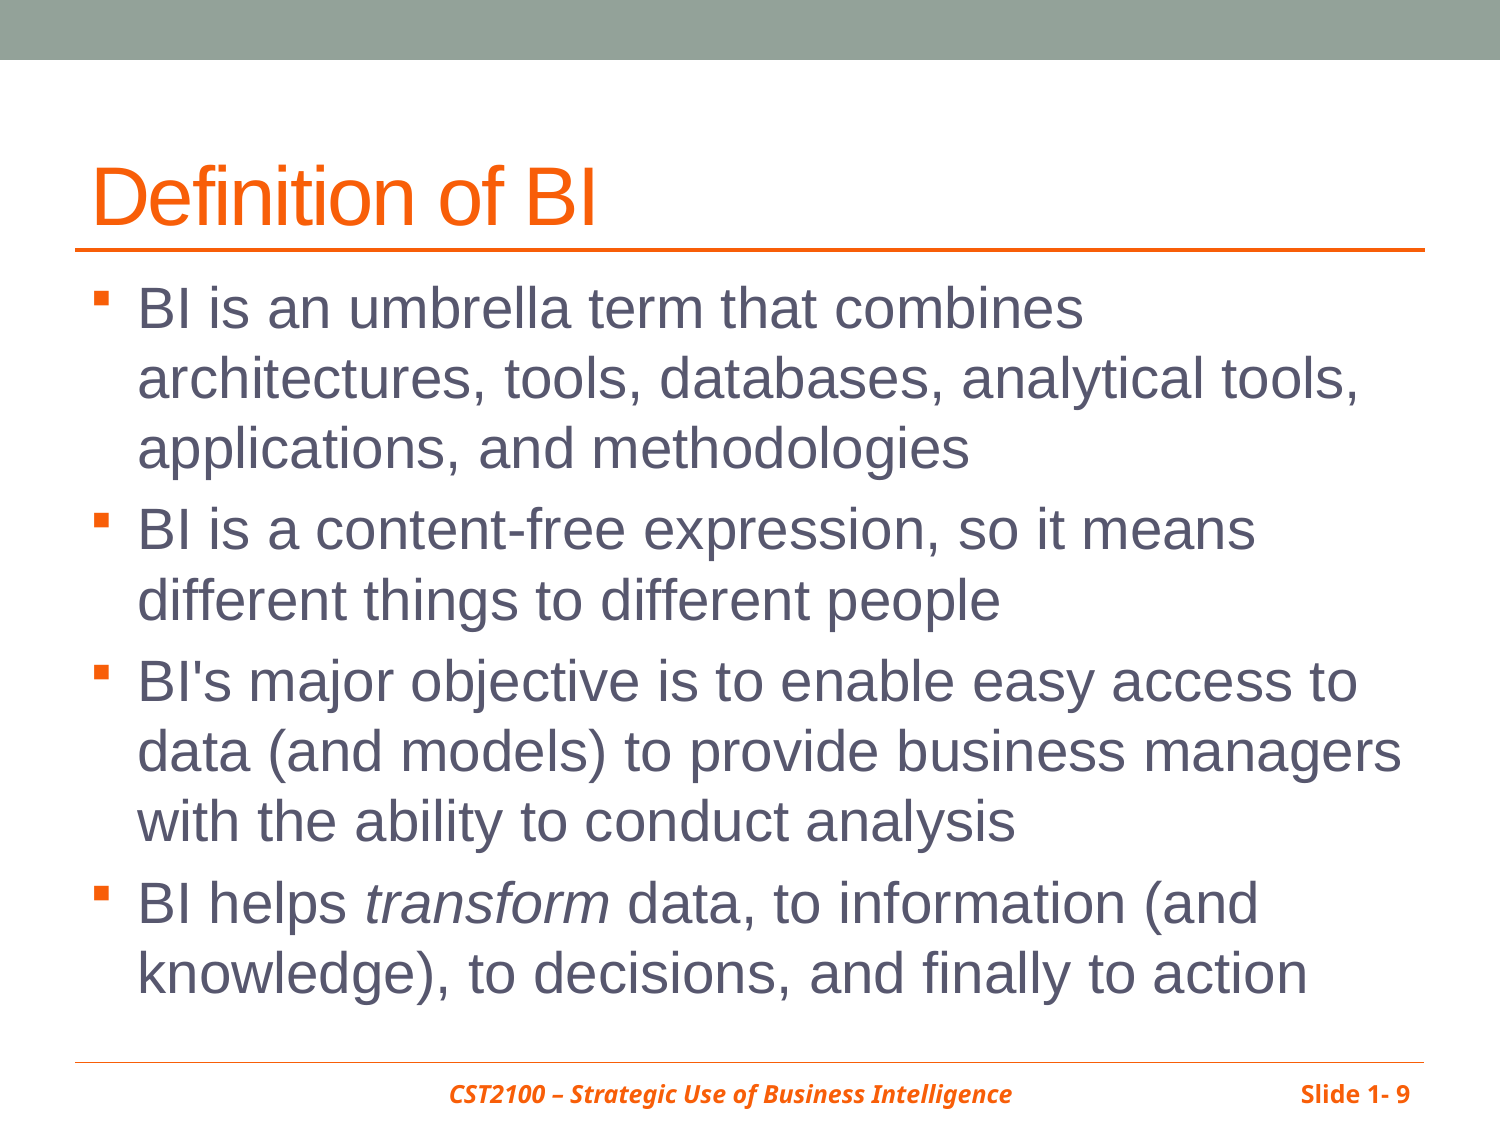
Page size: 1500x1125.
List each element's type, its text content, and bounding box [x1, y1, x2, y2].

list BI is an umbrella term that combines architectures, tools, databases, analytical tools, applications, and methodologies BI is a content-free expression, so it means different things to different people BI's major objective is to enable easy access to data (and models) to provide business managers with the ability to conduct analysis BI helps transform data, to information (and knowledge), to decisions, and finally to action [75, 262, 1425, 1063]
title Definition of BI [75, 60, 1425, 250]
